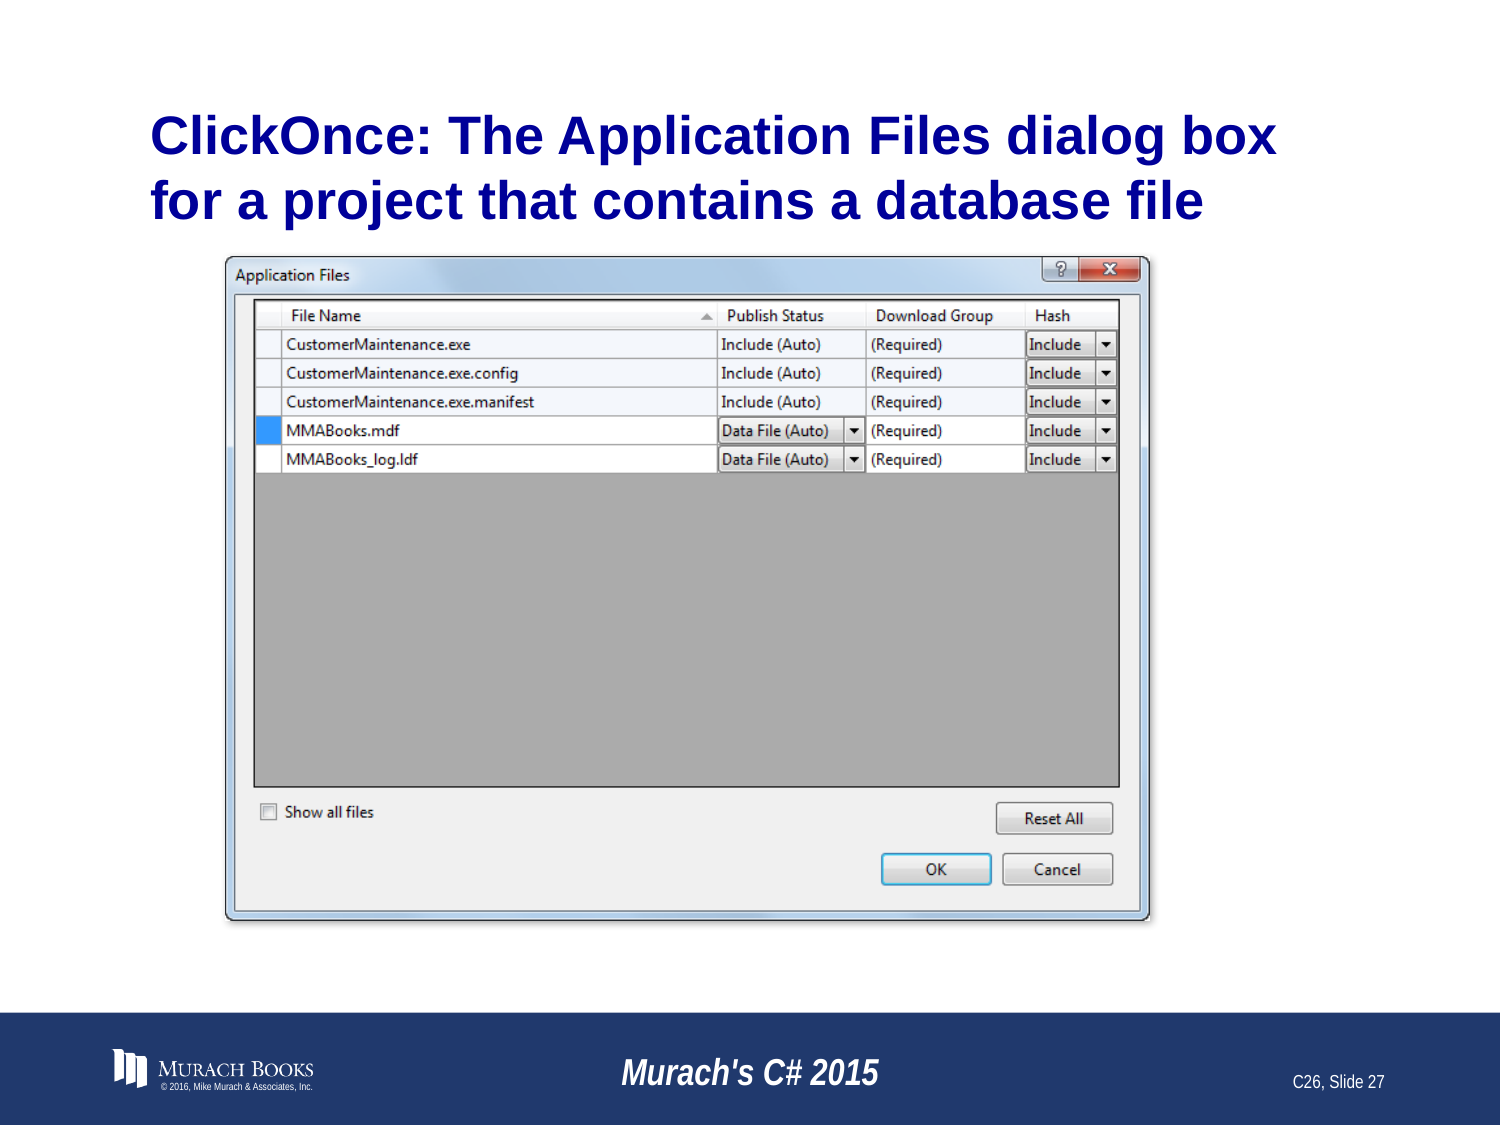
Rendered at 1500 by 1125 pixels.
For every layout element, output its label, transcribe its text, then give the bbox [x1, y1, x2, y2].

slide_number Murach's C# 2015 [463, 1025, 1050, 1100]
slide_number C26, Slide 27 [1087, 1025, 1400, 1100]
footer © 2016, Mike Murach & Associates, Inc. [12, 1025, 463, 1100]
picture [224, 255, 1151, 921]
title ClickOnce: The Application Files dialog box for a project that contains a database file [150, 99, 1350, 232]
